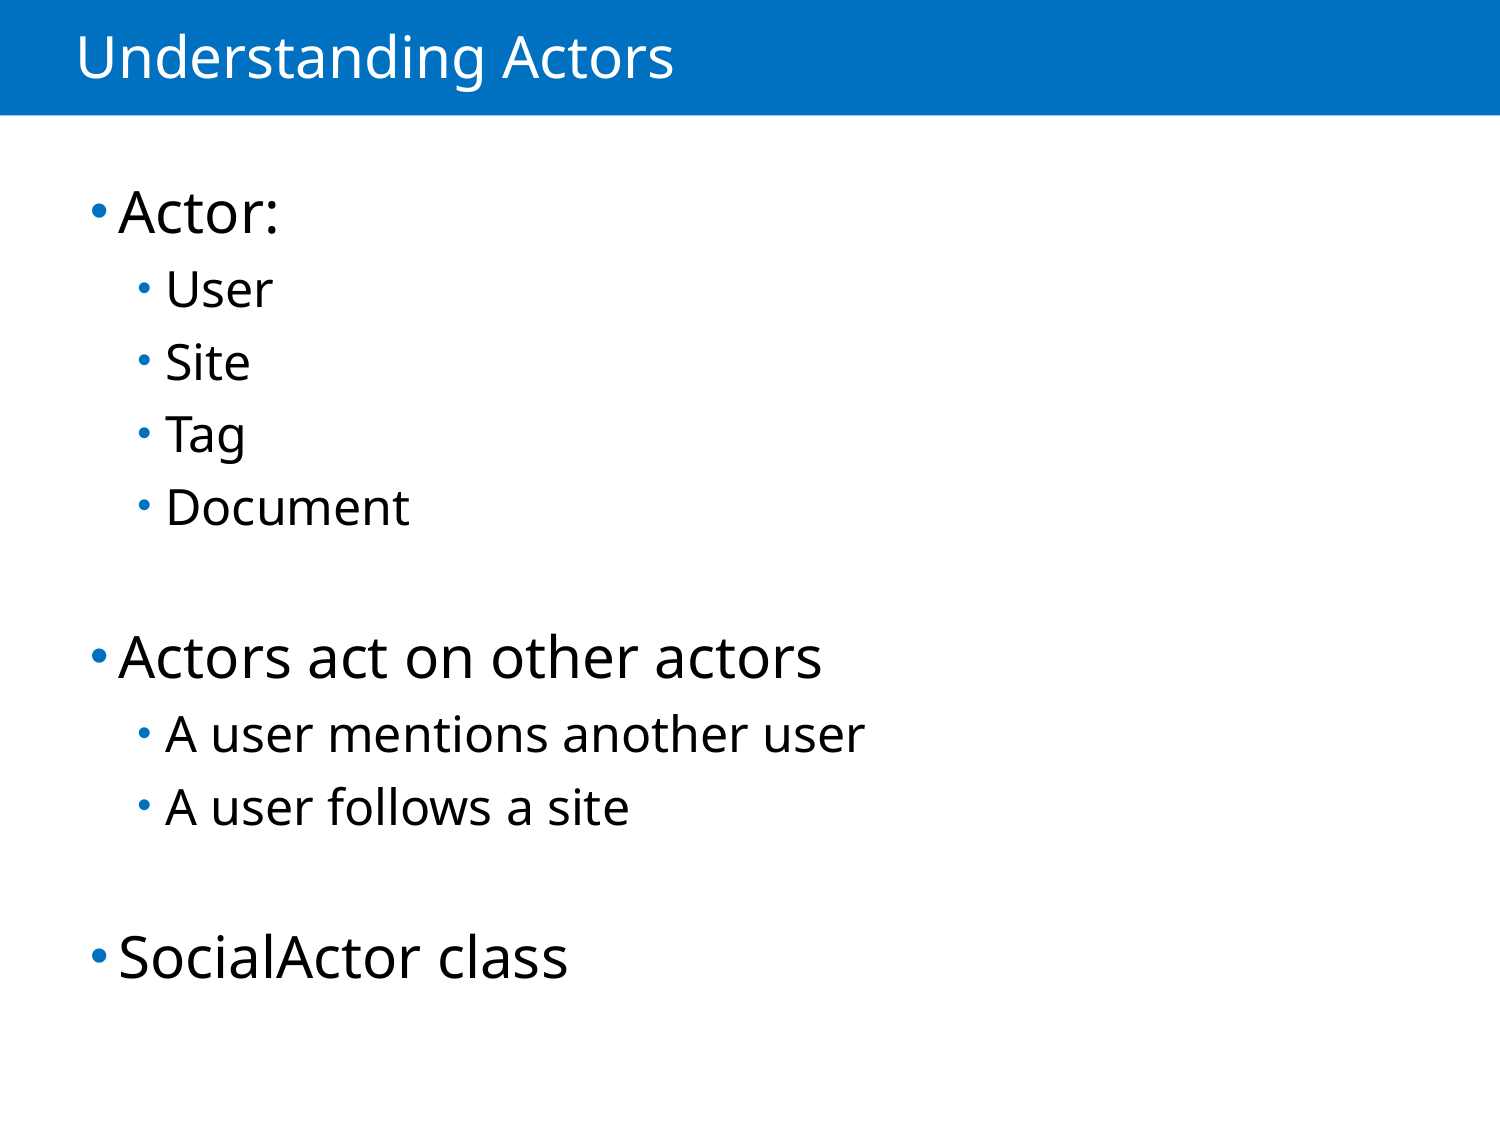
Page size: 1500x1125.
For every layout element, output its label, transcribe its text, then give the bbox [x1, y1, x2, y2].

title Understanding Actors [75, 0, 1351, 122]
text_box Actor: User Site Tag Document Actors act on other actors A user mentions another user A user follows a site SocialActor class [75, 167, 1408, 1012]
